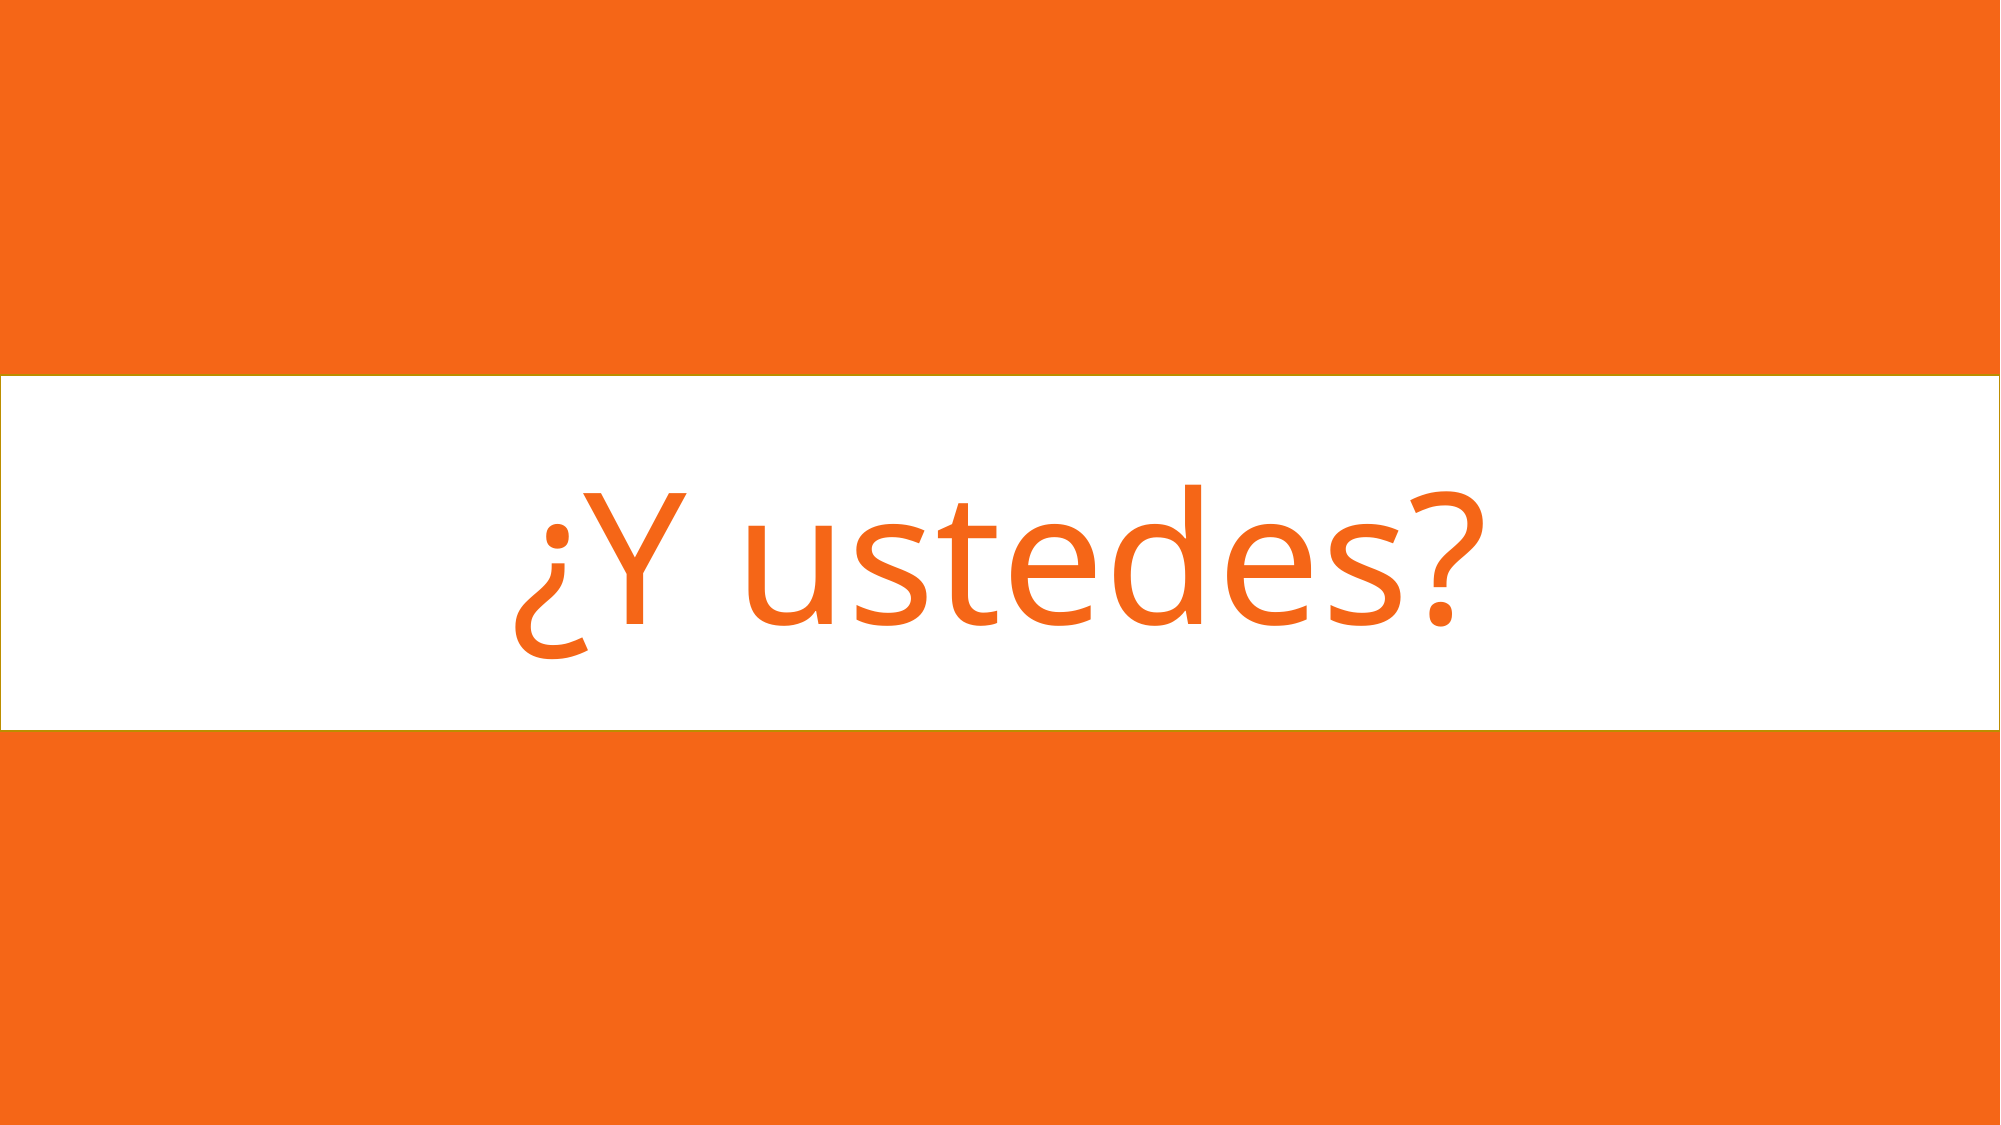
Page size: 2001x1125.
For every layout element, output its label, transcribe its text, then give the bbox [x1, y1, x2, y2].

text_box ¿Y ustedes? [496, 434, 1504, 670]
text_box [0, 374, 2000, 732]
